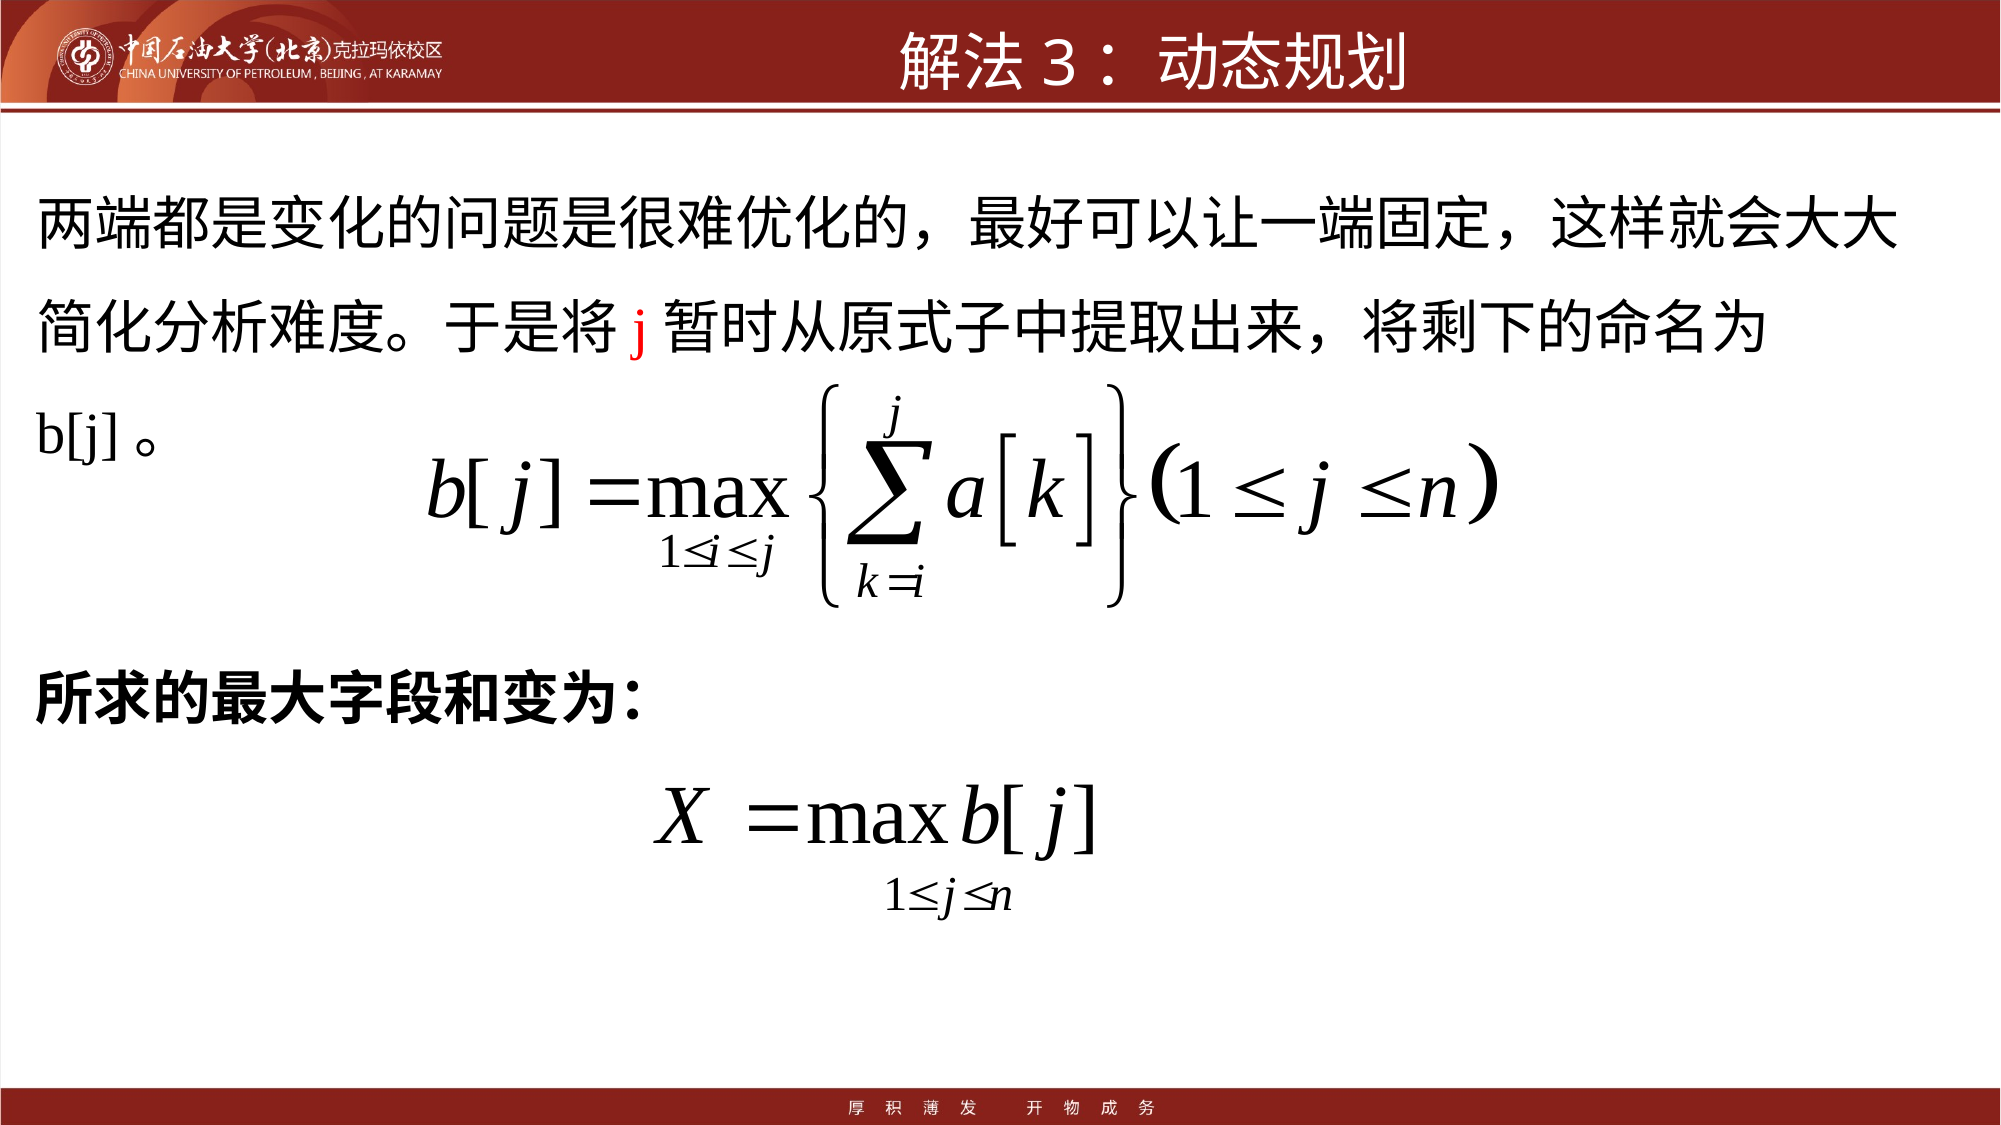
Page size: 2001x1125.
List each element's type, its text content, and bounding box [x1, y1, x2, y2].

text_box 所求的最大字段和变为： [21, 618, 1930, 850]
picture [0, 0, 2001, 1125]
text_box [642, 767, 1107, 932]
title 解法3：动态规划 [519, 14, 1790, 92]
list 两端都是变化的问题是很难优化的，最好可以让一端固定，这样就会大大简化分析难度。于是将j暂时从原式子中提取出来，将剩下的命名为b[j]。 [21, 143, 1930, 375]
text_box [420, 374, 1499, 619]
